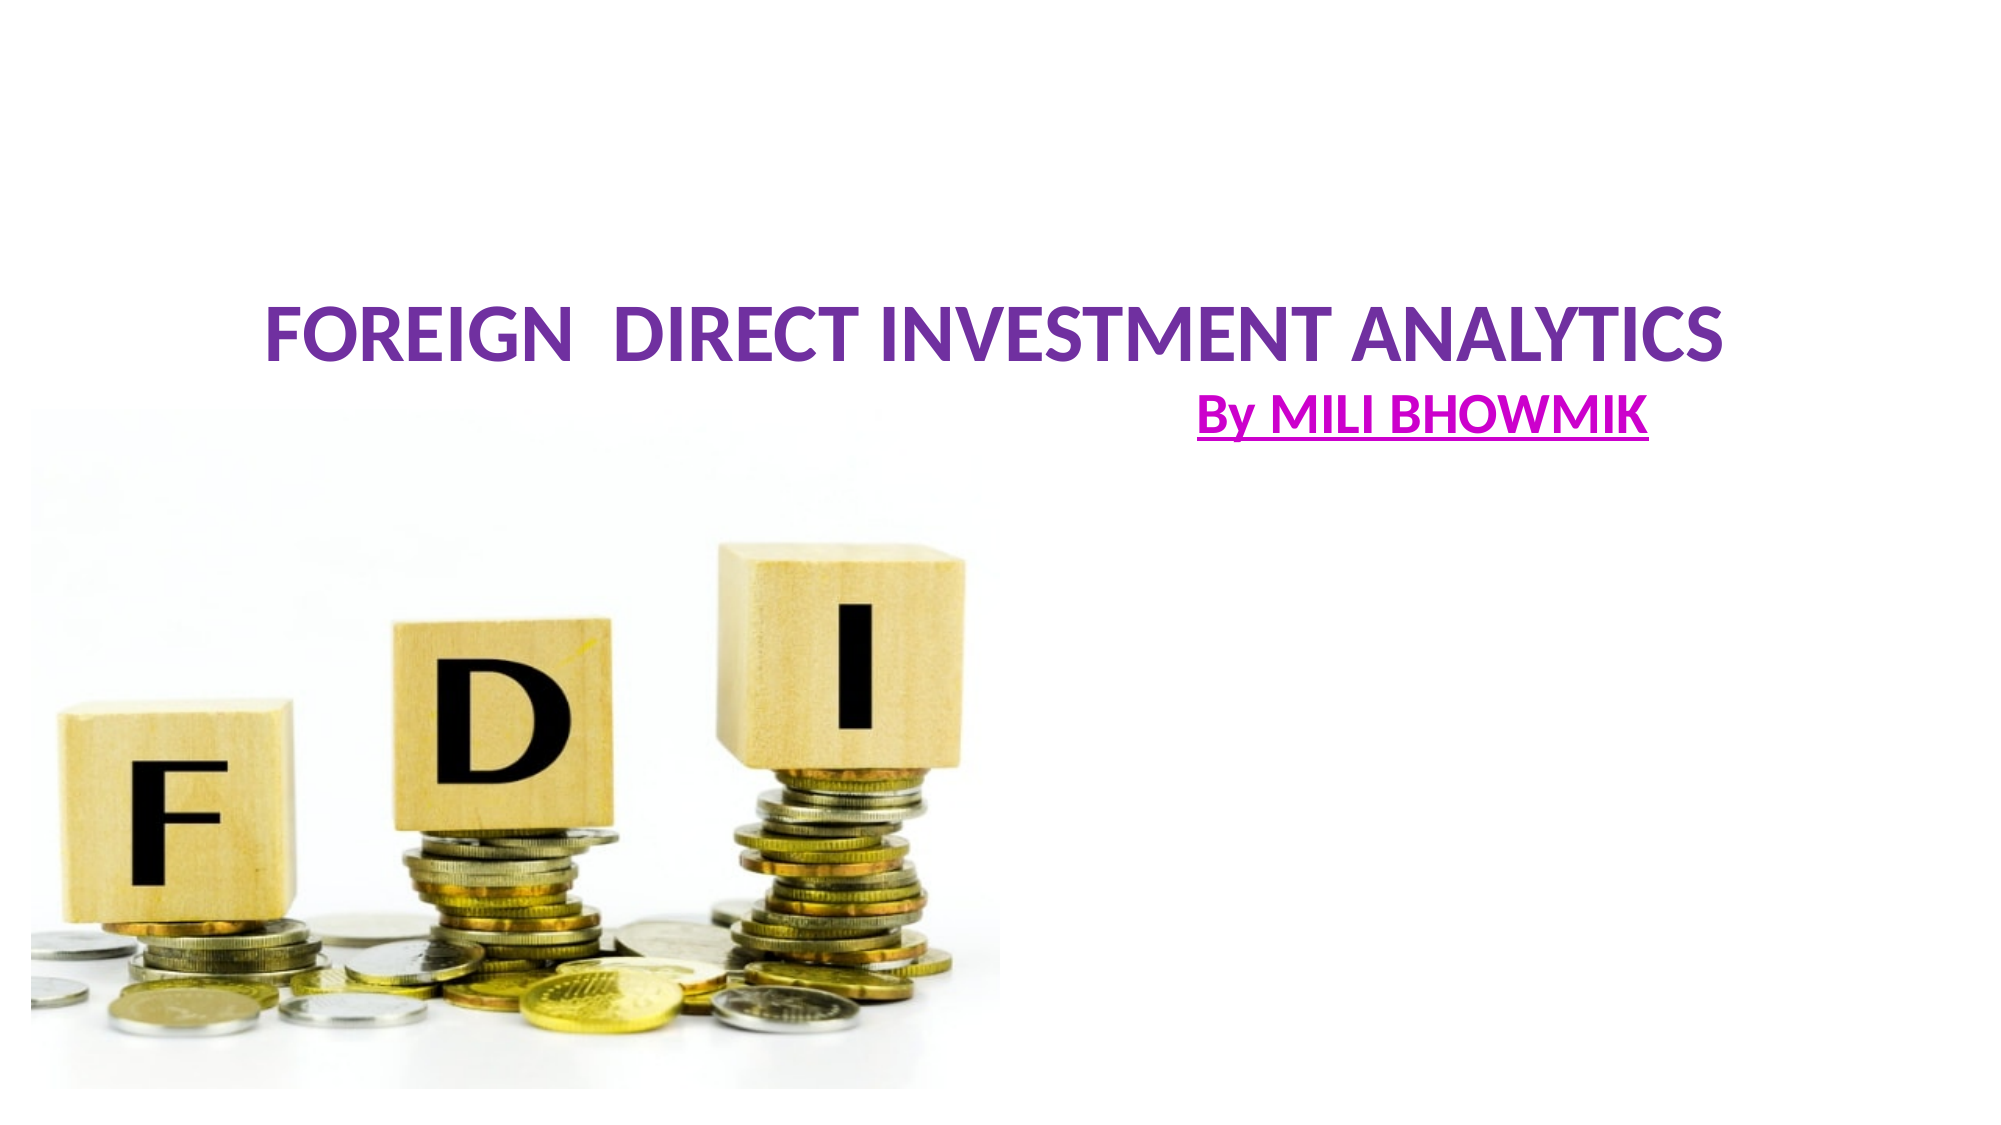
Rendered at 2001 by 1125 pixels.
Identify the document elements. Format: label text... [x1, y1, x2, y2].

picture [31, 409, 1000, 1089]
text_box By MILI BHOWMIK [940, 368, 1719, 453]
text_box FOREIGN DIRECT INVESTMENT ANALYTICS [249, 271, 1873, 486]
